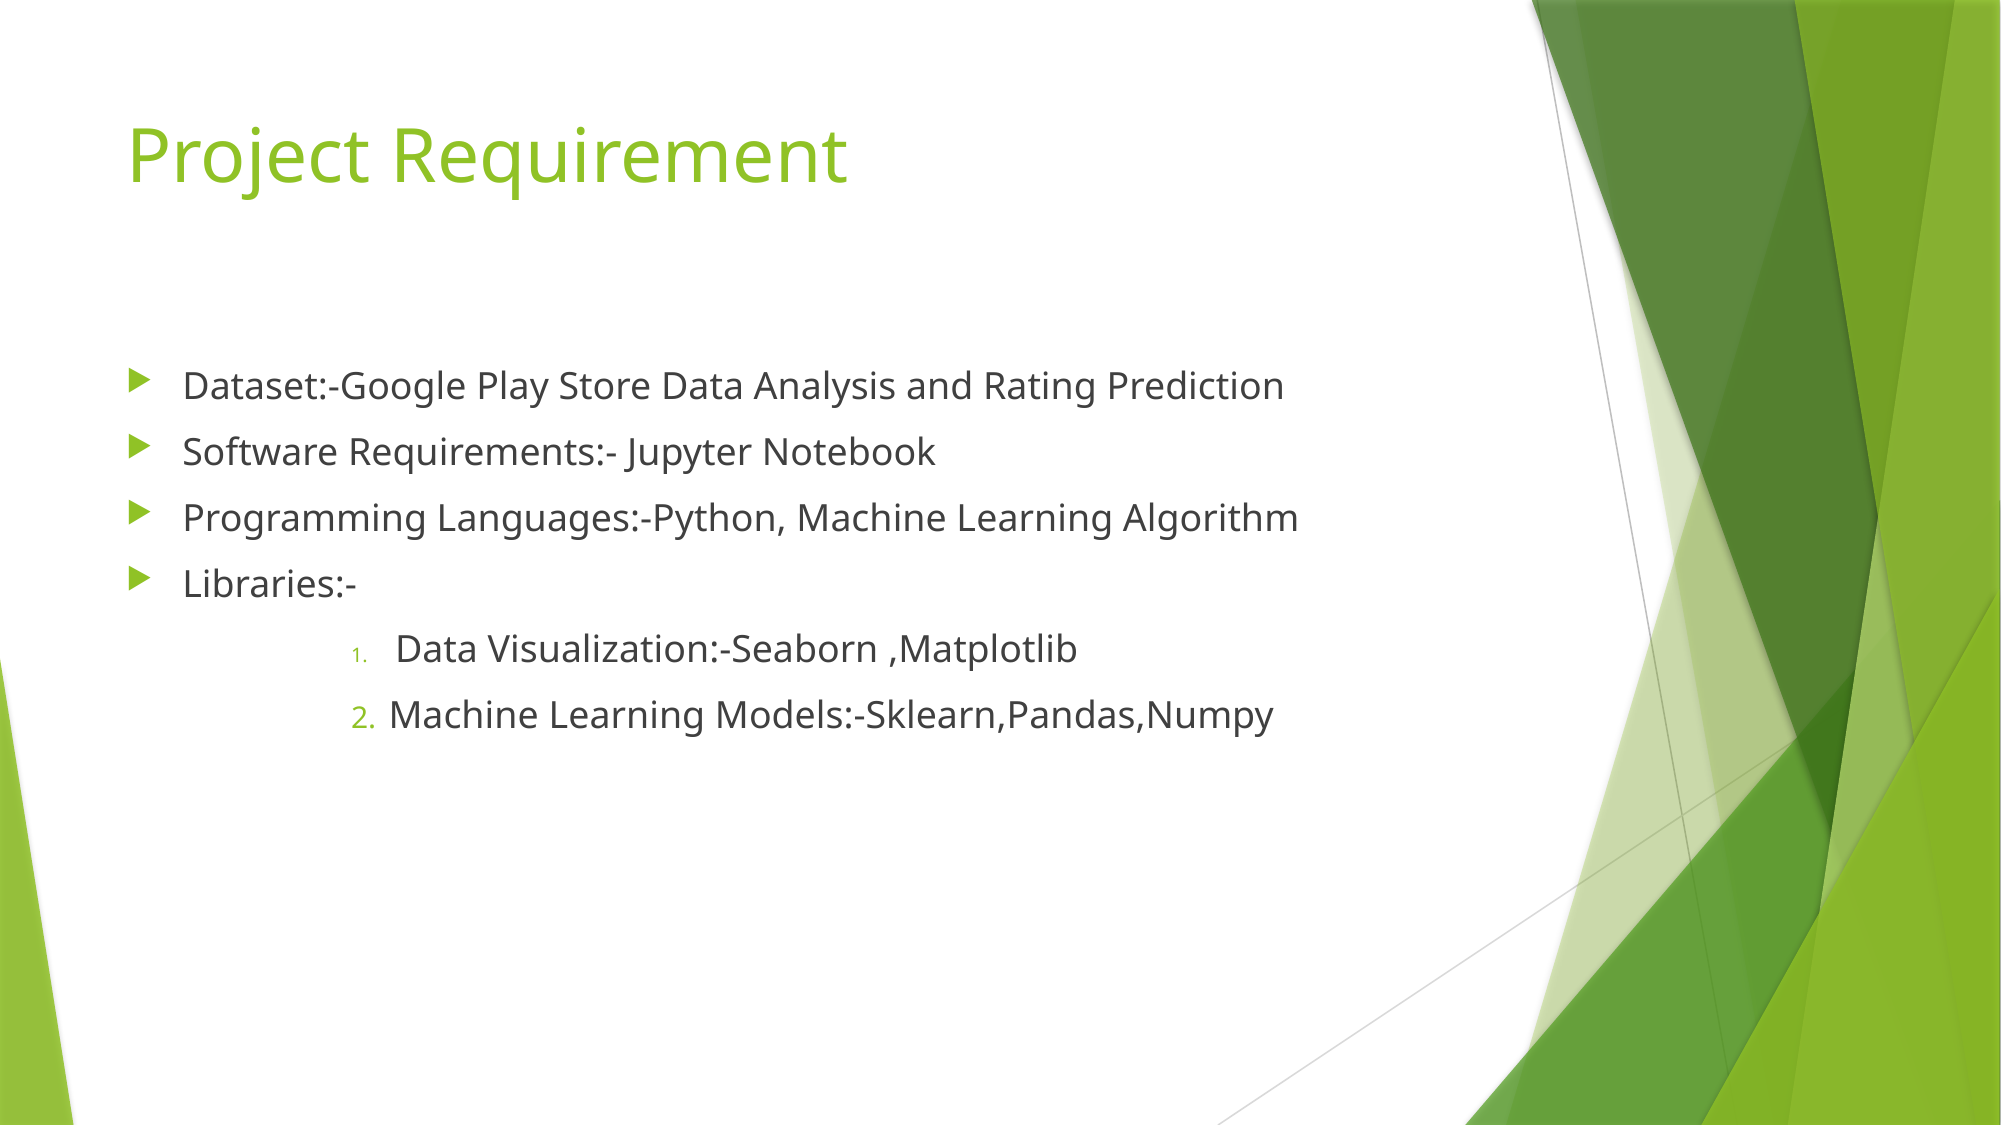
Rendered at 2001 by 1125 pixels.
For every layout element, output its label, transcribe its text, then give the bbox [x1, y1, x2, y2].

list Dataset:-Google Play Store Data Analysis and Rating Prediction Software Requirements:- Jupyter Notebook Programming Languages:-Python, Machine Learning Algorithm Libraries:- Data Visualization:-Seaborn ,Matplotlib Machine Learning Models:-Sklearn,Pandas,Numpy [111, 354, 1522, 992]
title Project Requirement [111, 99, 1522, 317]
